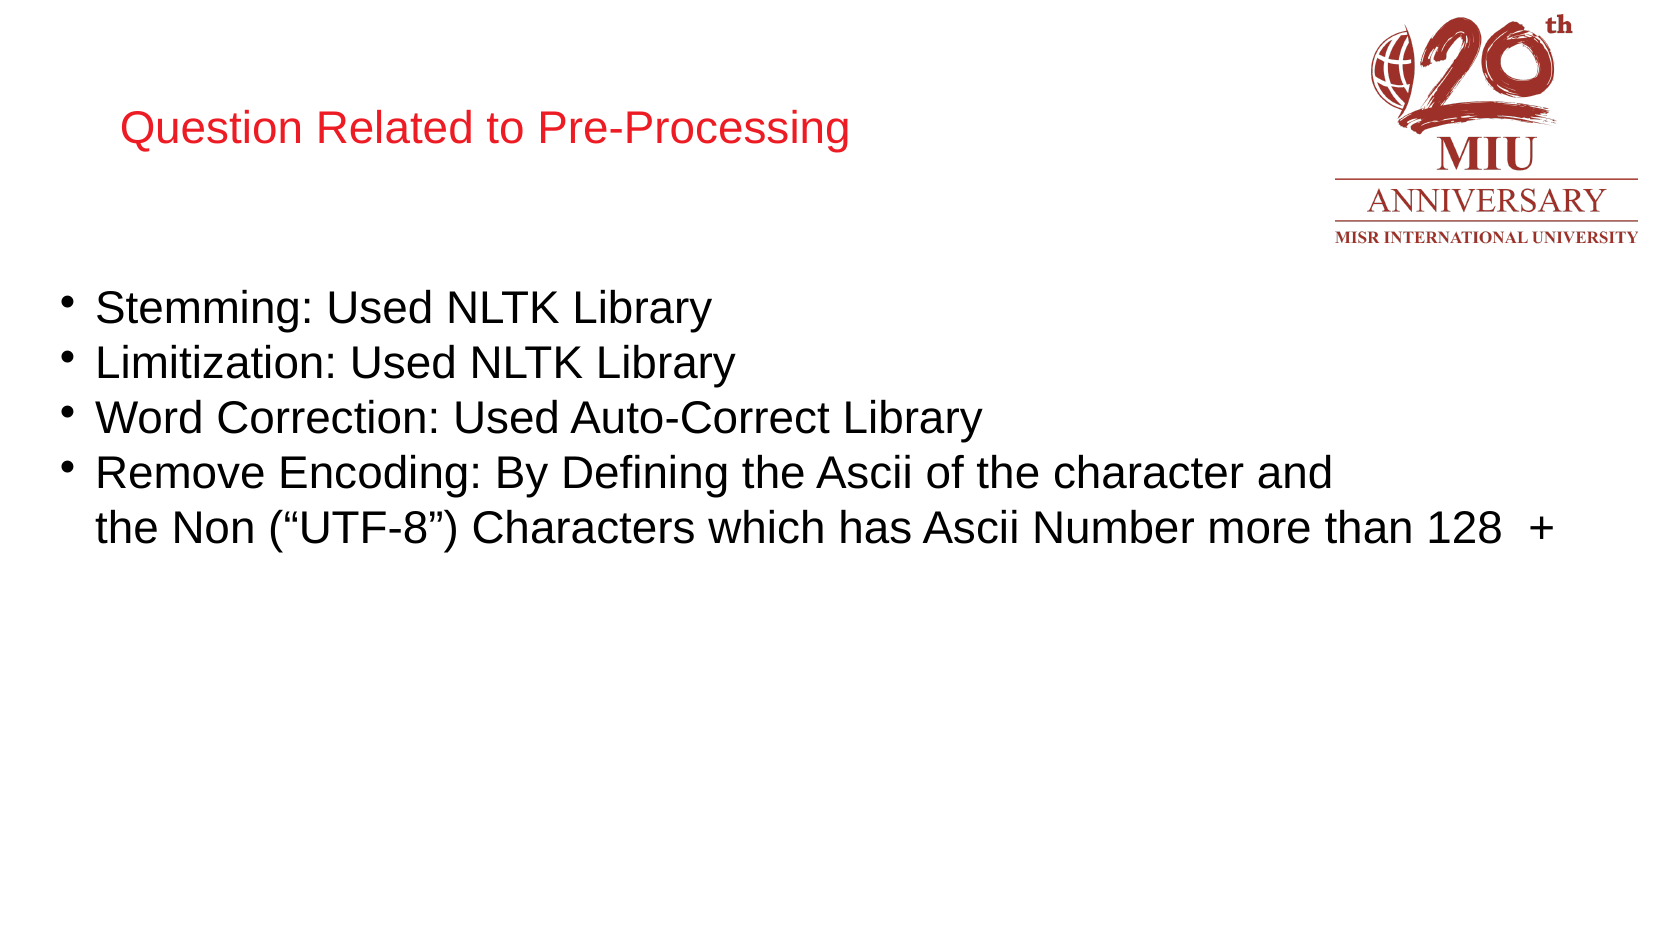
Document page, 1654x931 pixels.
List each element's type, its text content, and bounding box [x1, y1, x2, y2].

text_box Question Related to Pre-Processing [105, 90, 866, 156]
text_box Stemming: Used NLTK Library Limitization: Used NLTK Library Word Correction: Used Auto-Correct Library Remove Encoding: By Defining the Ascii of the character and the Non (“UTF-8”) Characters which has Ascii Number more than 128 + [45, 270, 1650, 690]
picture [1334, 14, 1638, 255]
